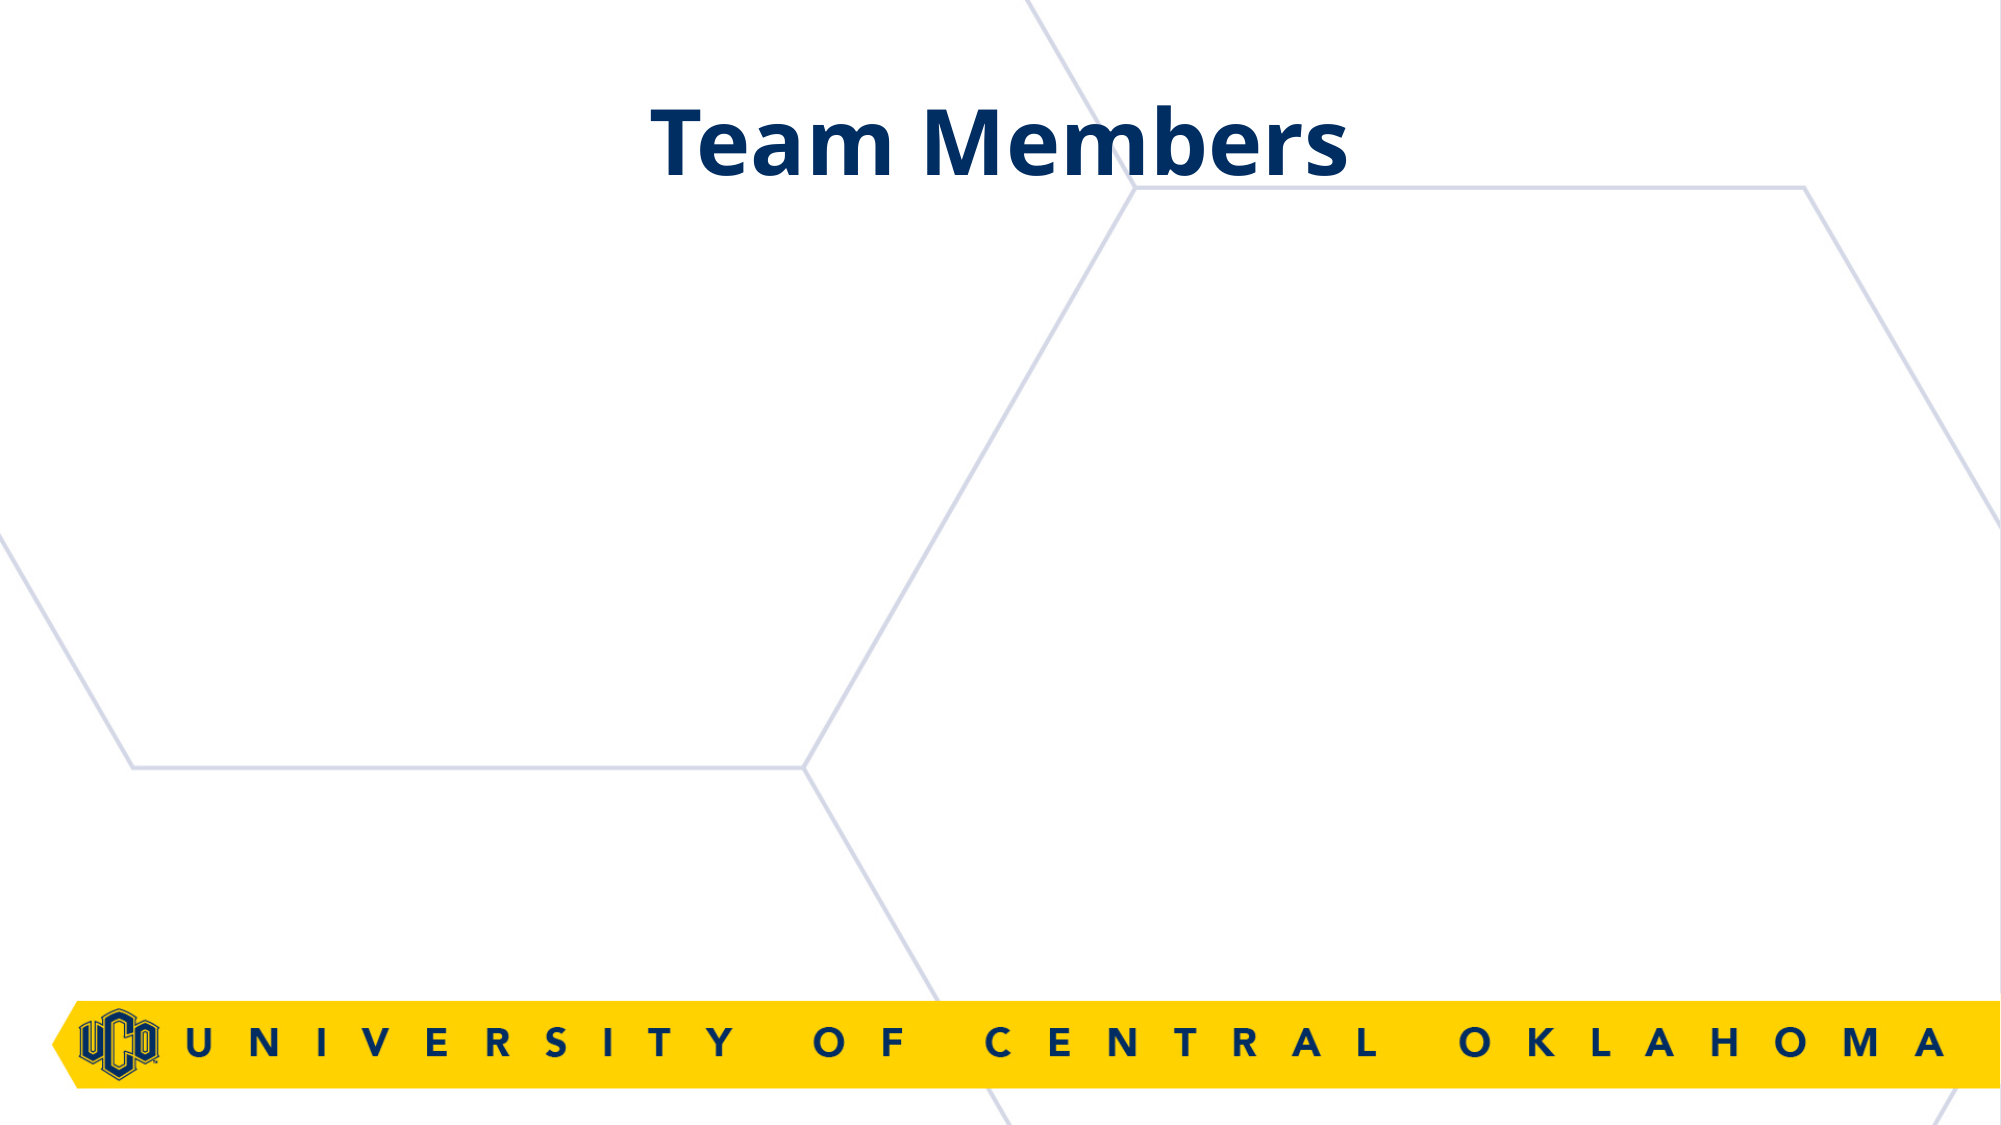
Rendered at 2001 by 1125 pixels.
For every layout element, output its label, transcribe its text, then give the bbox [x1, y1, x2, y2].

title Team Members [99, 45, 1900, 233]
picture [0, 0, 2001, 1125]
